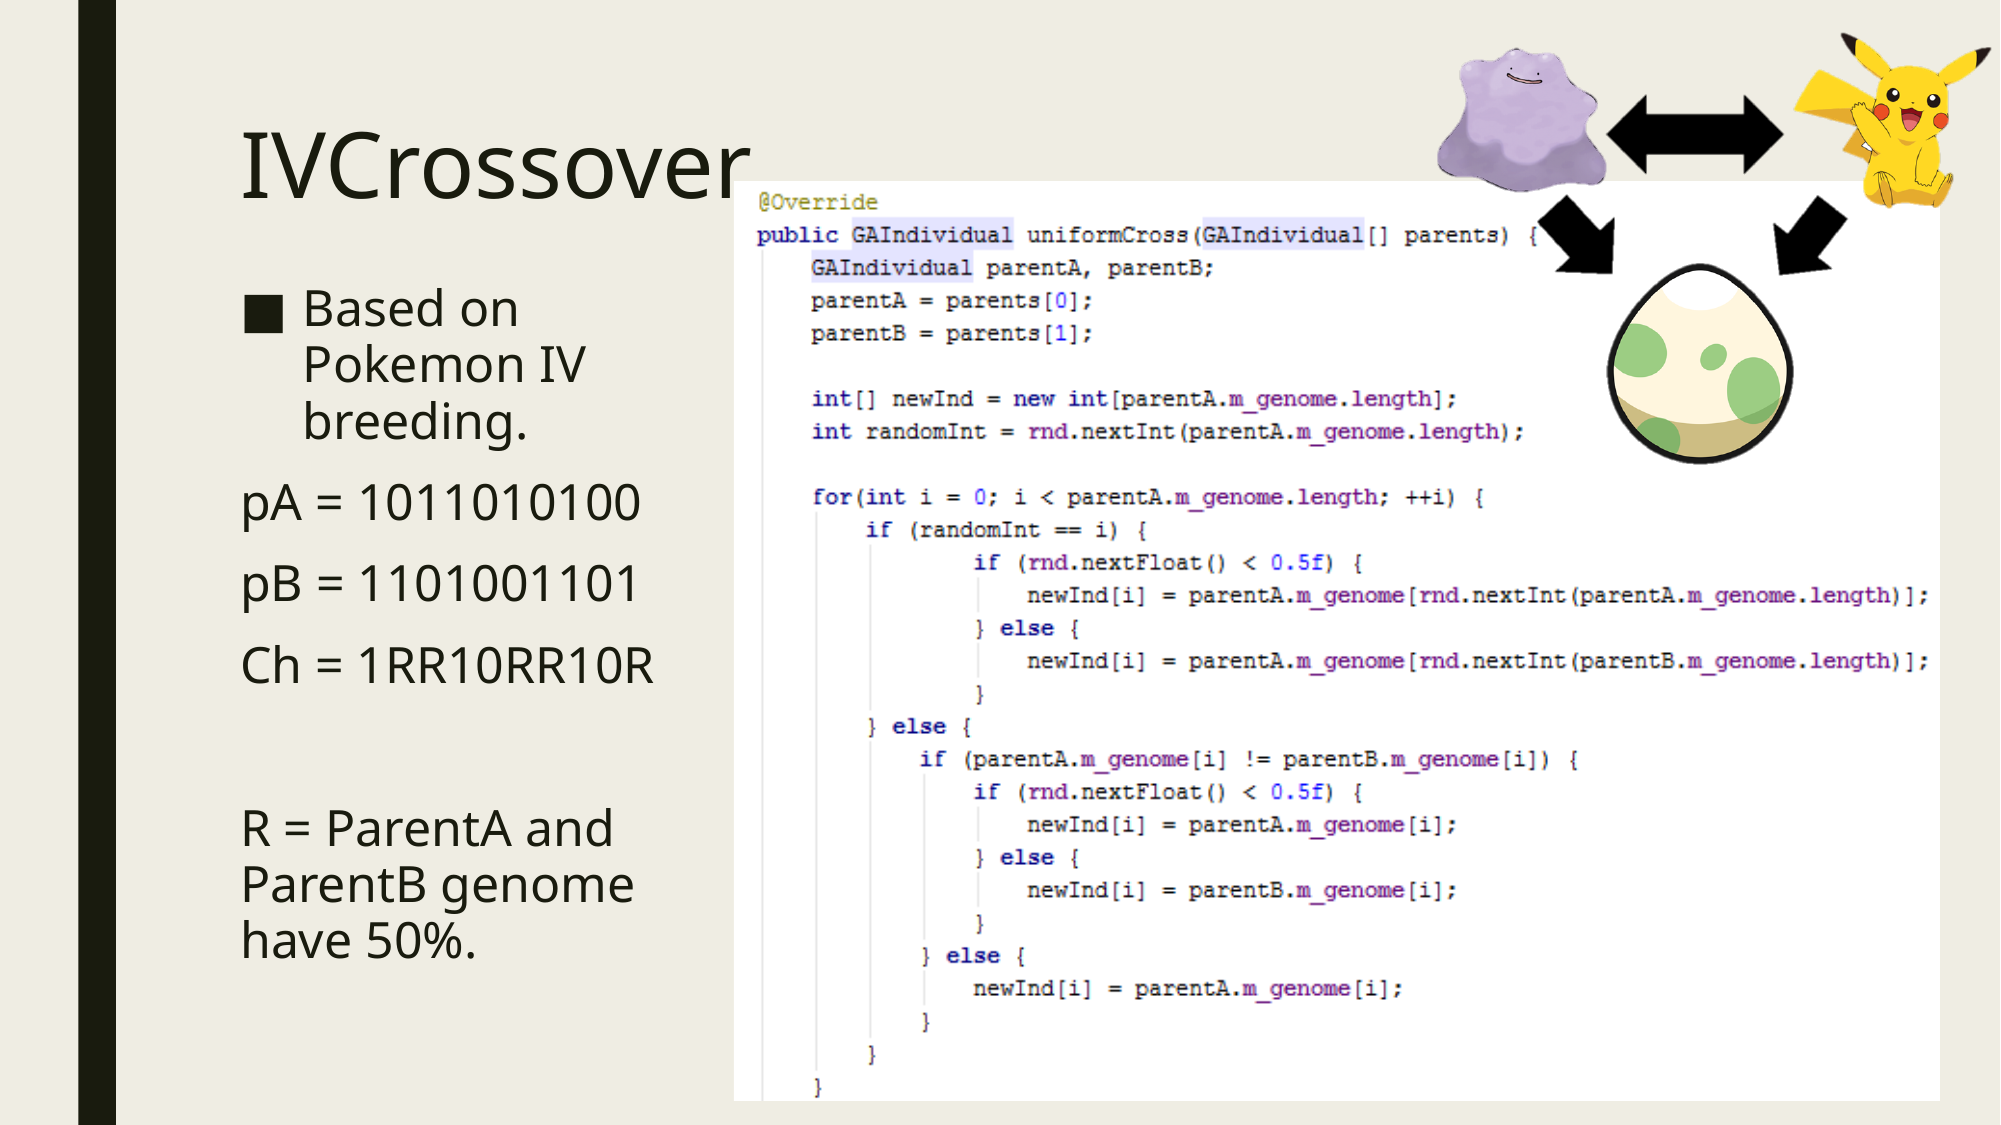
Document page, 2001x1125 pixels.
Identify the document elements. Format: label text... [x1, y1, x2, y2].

title IVCrossover [225, 112, 1420, 357]
picture [733, 22, 2000, 1101]
list Based on Pokemon IV breeding. pA = 1011010100 pB = 1101001101 Ch = 1RR10RR10R R = ParentA and ParentB genome have 50%. [225, 273, 694, 1058]
